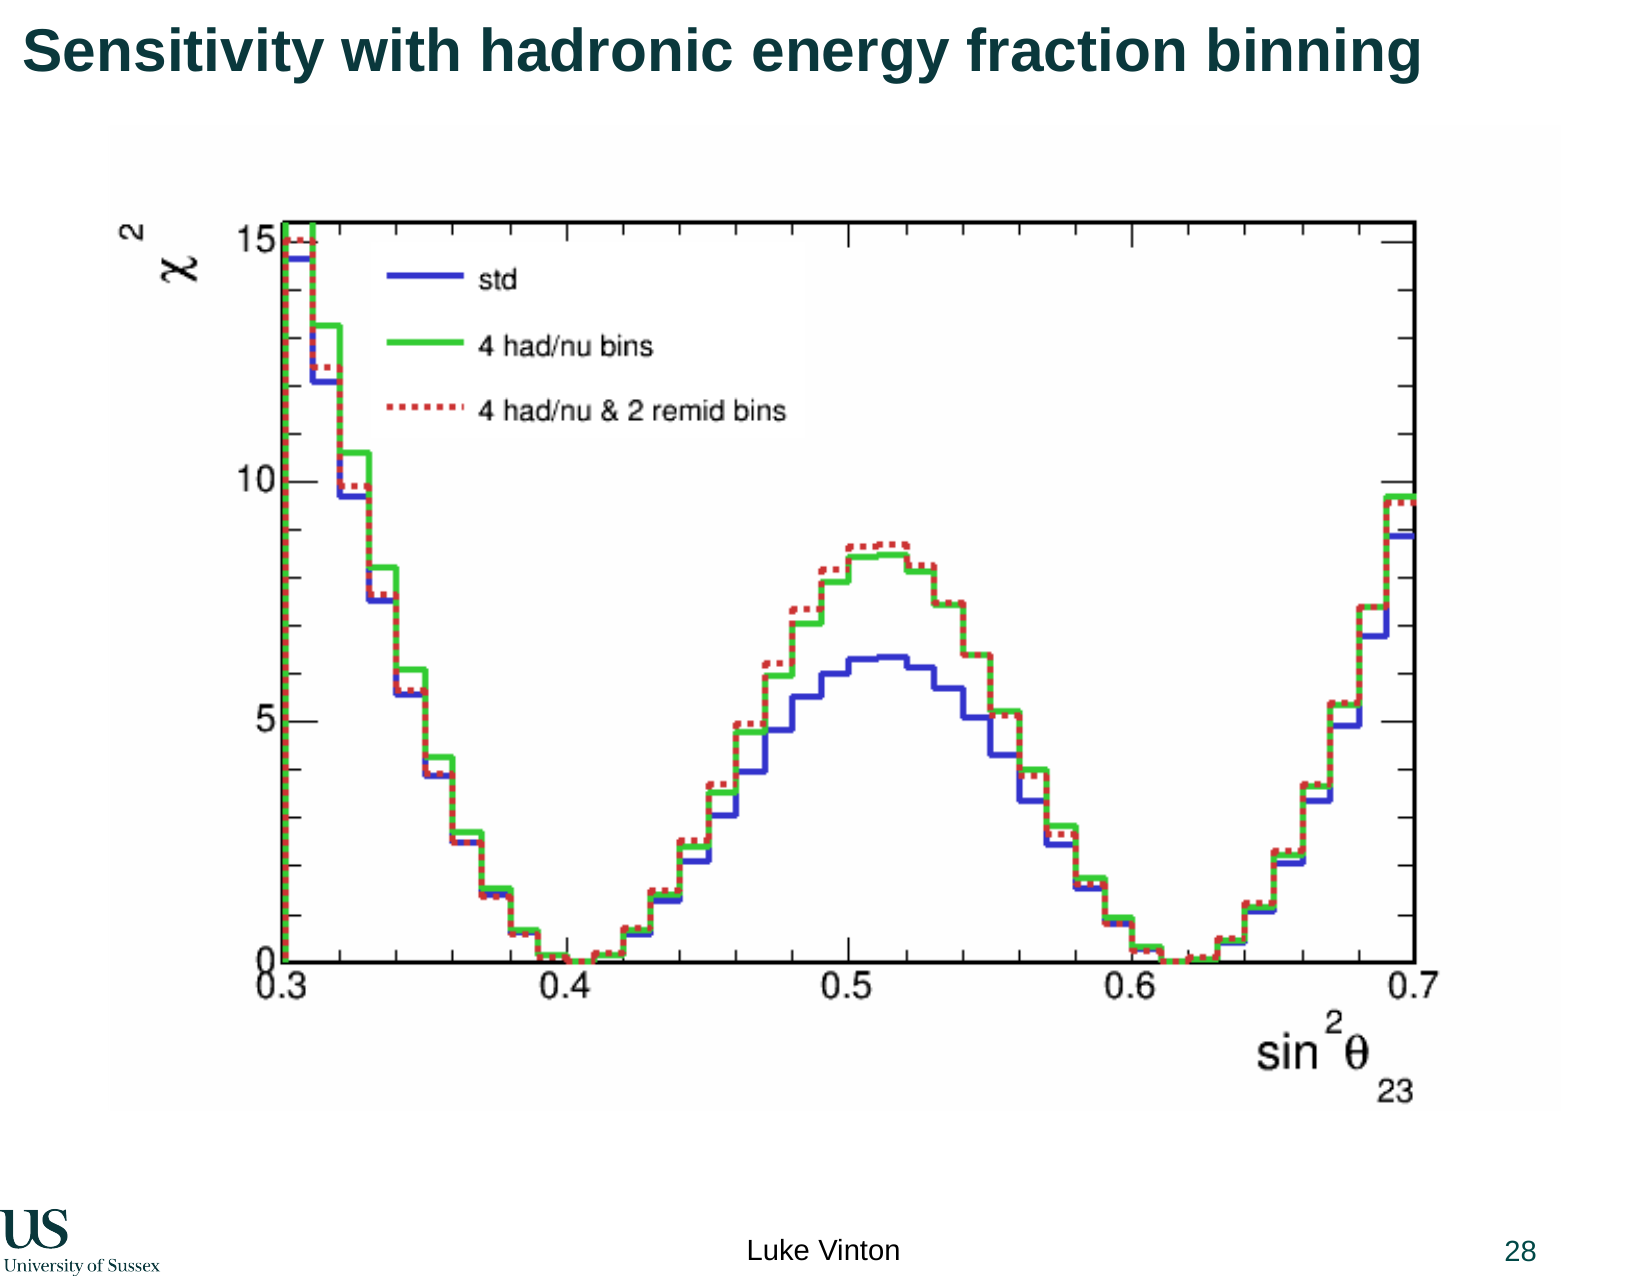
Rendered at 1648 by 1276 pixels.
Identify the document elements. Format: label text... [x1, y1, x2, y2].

title Sensitivity with hadronic energy fraction binning [22, 10, 335, 106]
title Sensitivity with hadronic energy fraction binning [1334, 10, 1648, 106]
picture [0, 1199, 188, 1276]
picture [108, 0, 1561, 1276]
